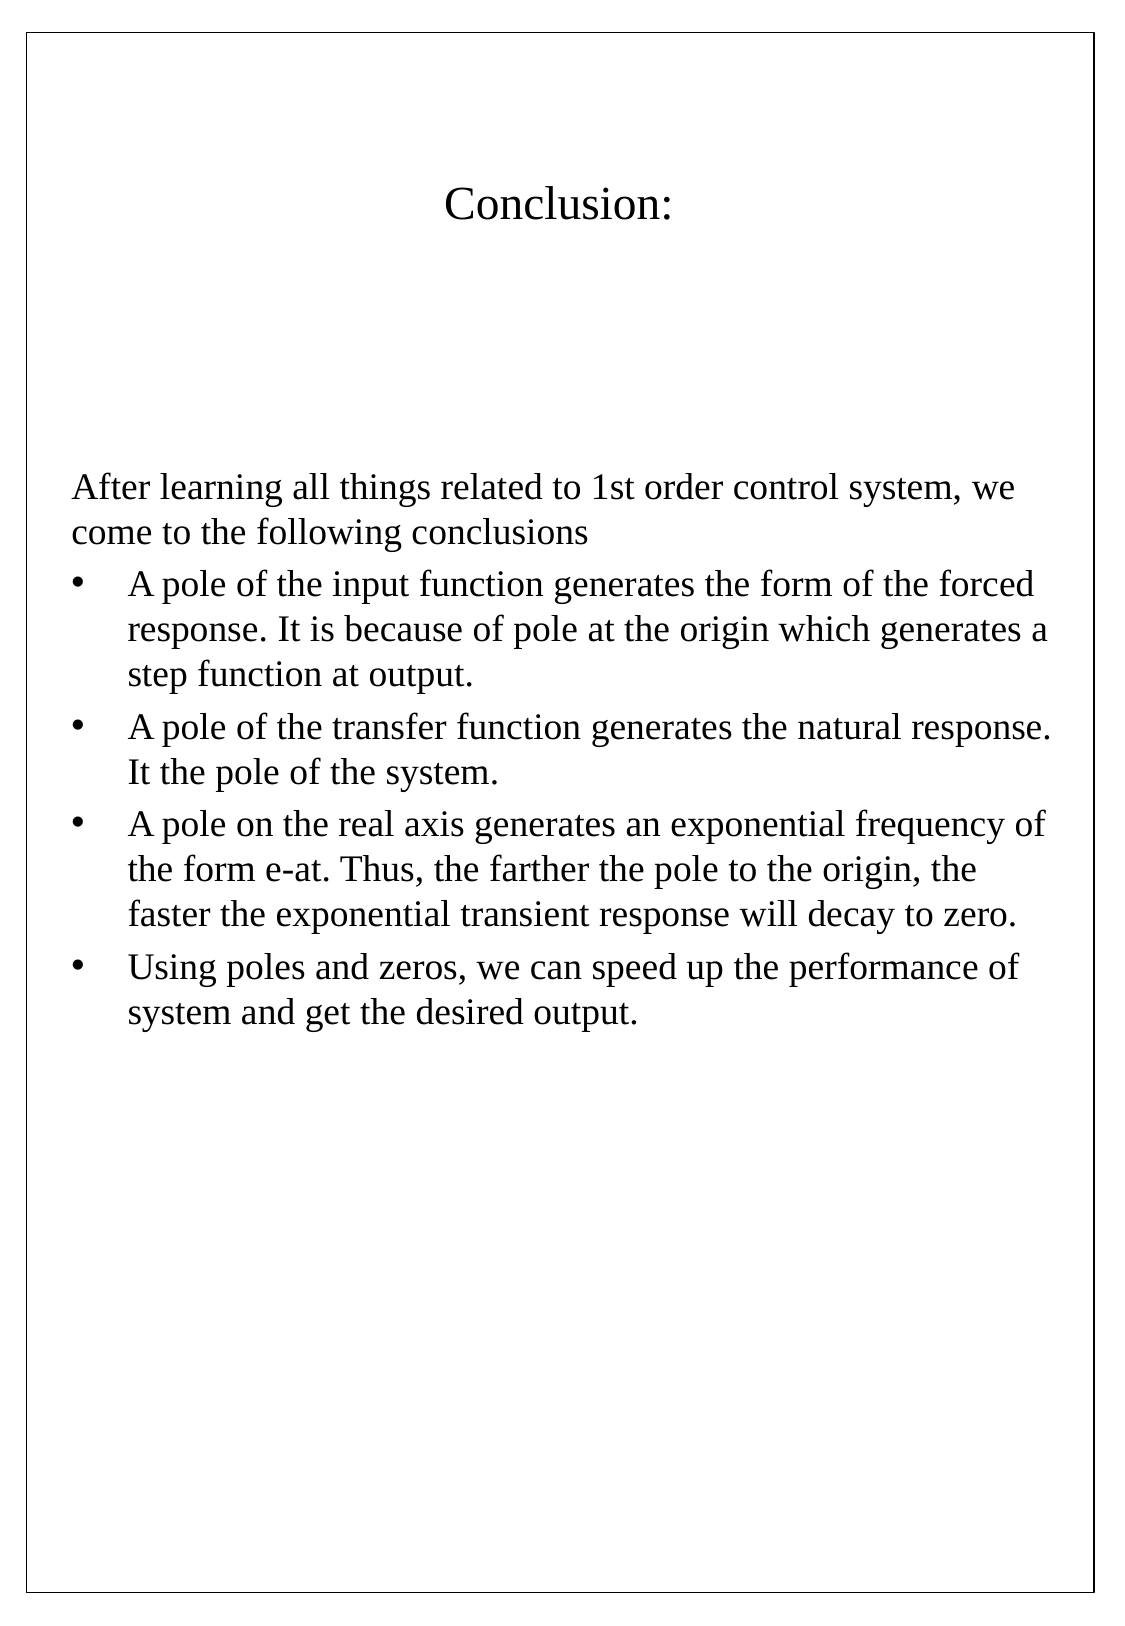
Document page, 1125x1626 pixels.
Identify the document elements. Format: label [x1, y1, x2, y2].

text_box [25, 31, 1096, 1594]
